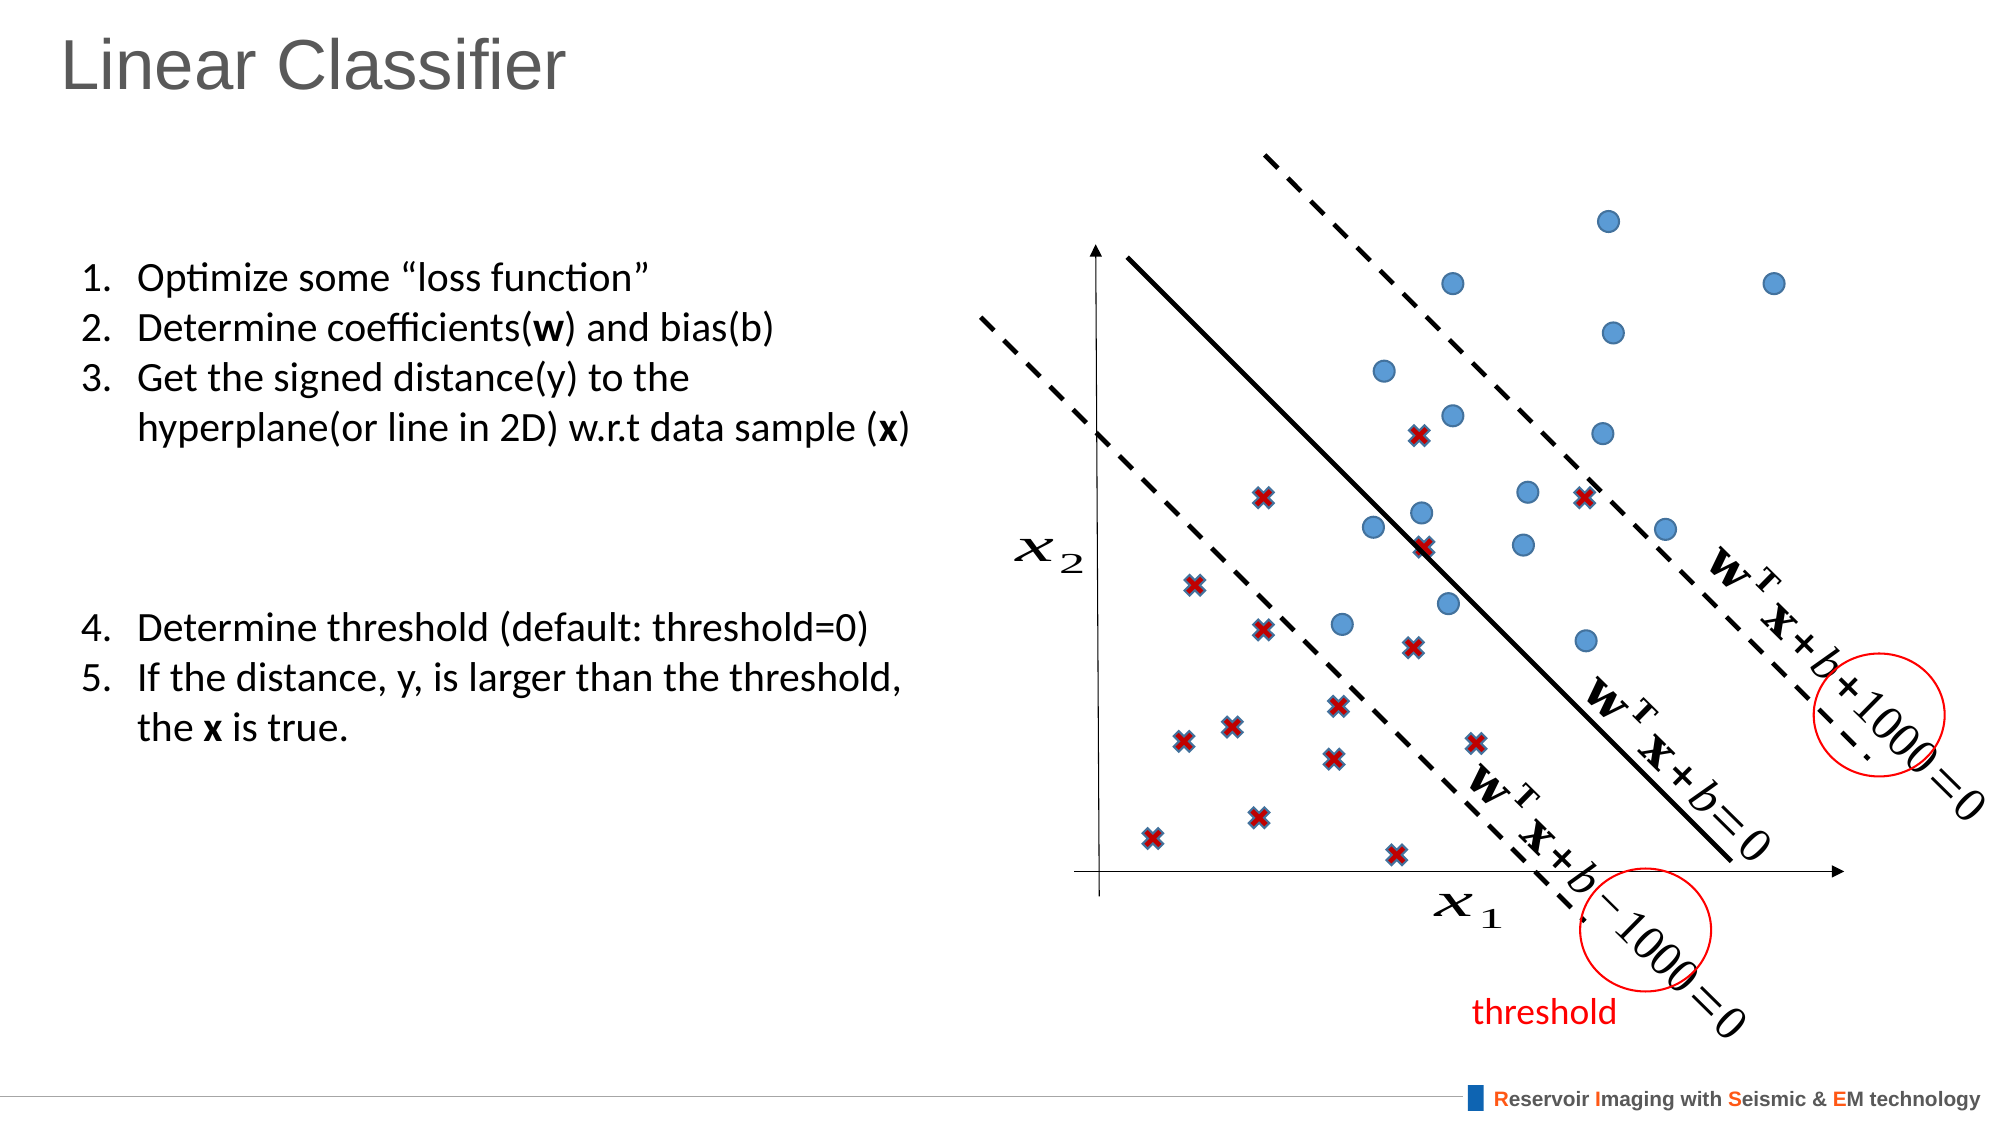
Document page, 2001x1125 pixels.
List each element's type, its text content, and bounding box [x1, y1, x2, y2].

text_box Optimize some “loss function” Determine coefficients(w) and bias(b) Get the signed distance(y) to the hyperplane(or line in 2D) w.r.t data sample (x) Determine threshold (default: threshold=0) If the distance, y, is larger than the threshold, the x is true. [66, 242, 931, 807]
title Linear Classifier [45, 0, 1771, 134]
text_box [980, 154, 2000, 935]
text_box [1579, 935, 1712, 993]
text_box threshold [1457, 979, 1633, 1040]
